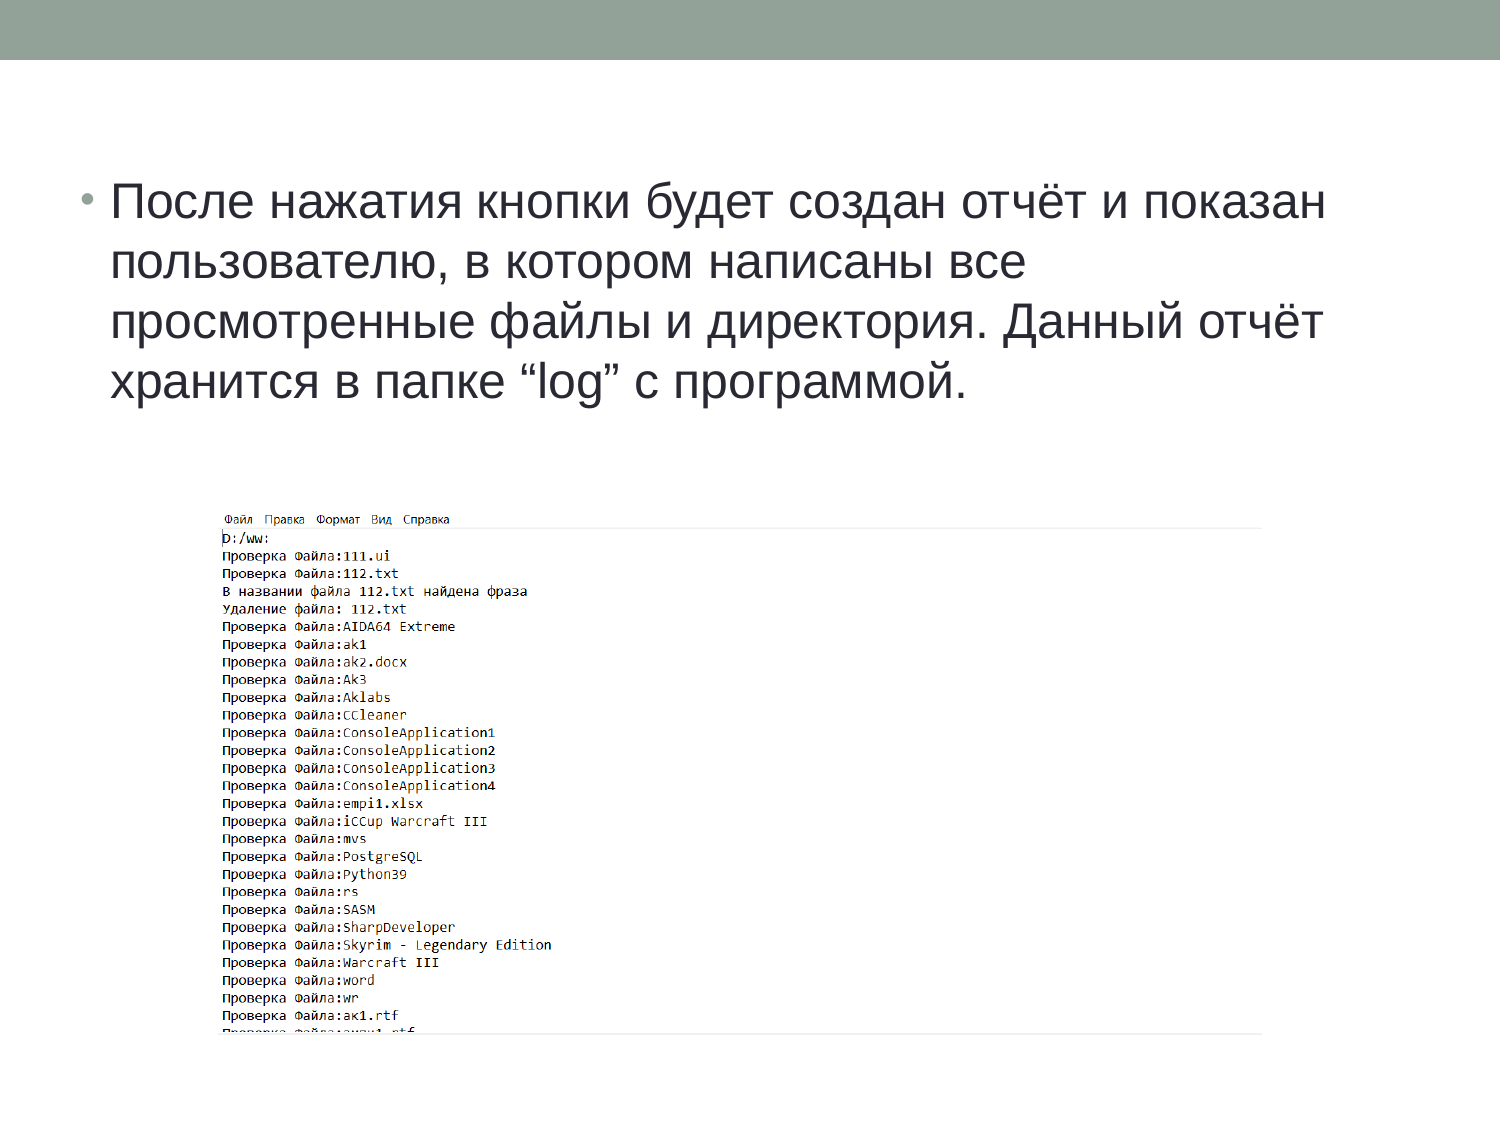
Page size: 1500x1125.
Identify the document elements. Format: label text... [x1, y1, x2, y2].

list После нажатия кнопки будет создан отчёт и показан пользователю, в котором написаны все просмотренные файлы и директория. Данный отчёт хранится в папке “log” с программой. [65, 160, 1416, 961]
picture [218, 503, 1262, 1035]
